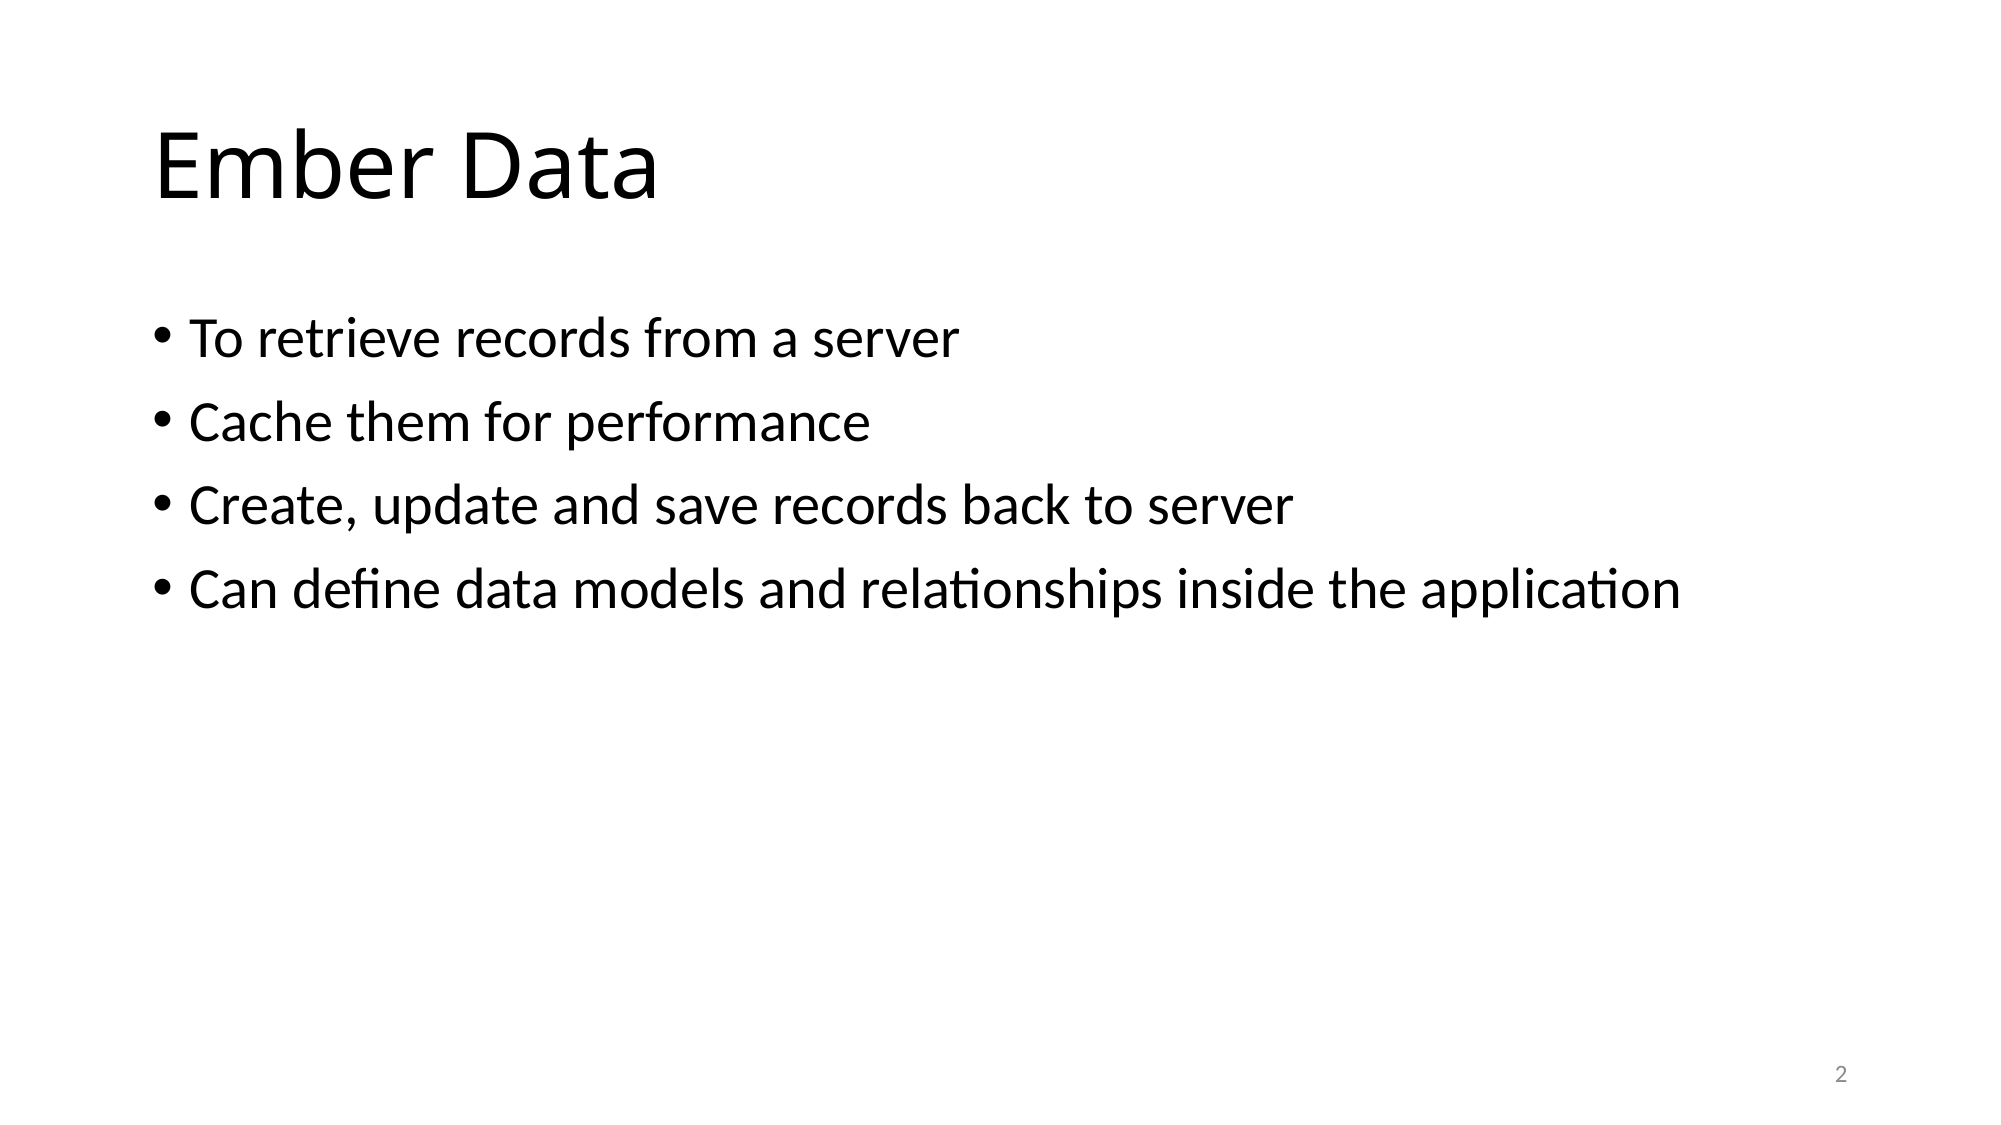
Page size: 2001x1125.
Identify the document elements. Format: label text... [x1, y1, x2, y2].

list To retrieve records from a server Cache them for performance Create, update and save records back to server Can define data models and relationships inside the application [137, 299, 1863, 1014]
slide_number 2 [1412, 1042, 1863, 1103]
title Ember Data [137, 59, 1863, 278]
